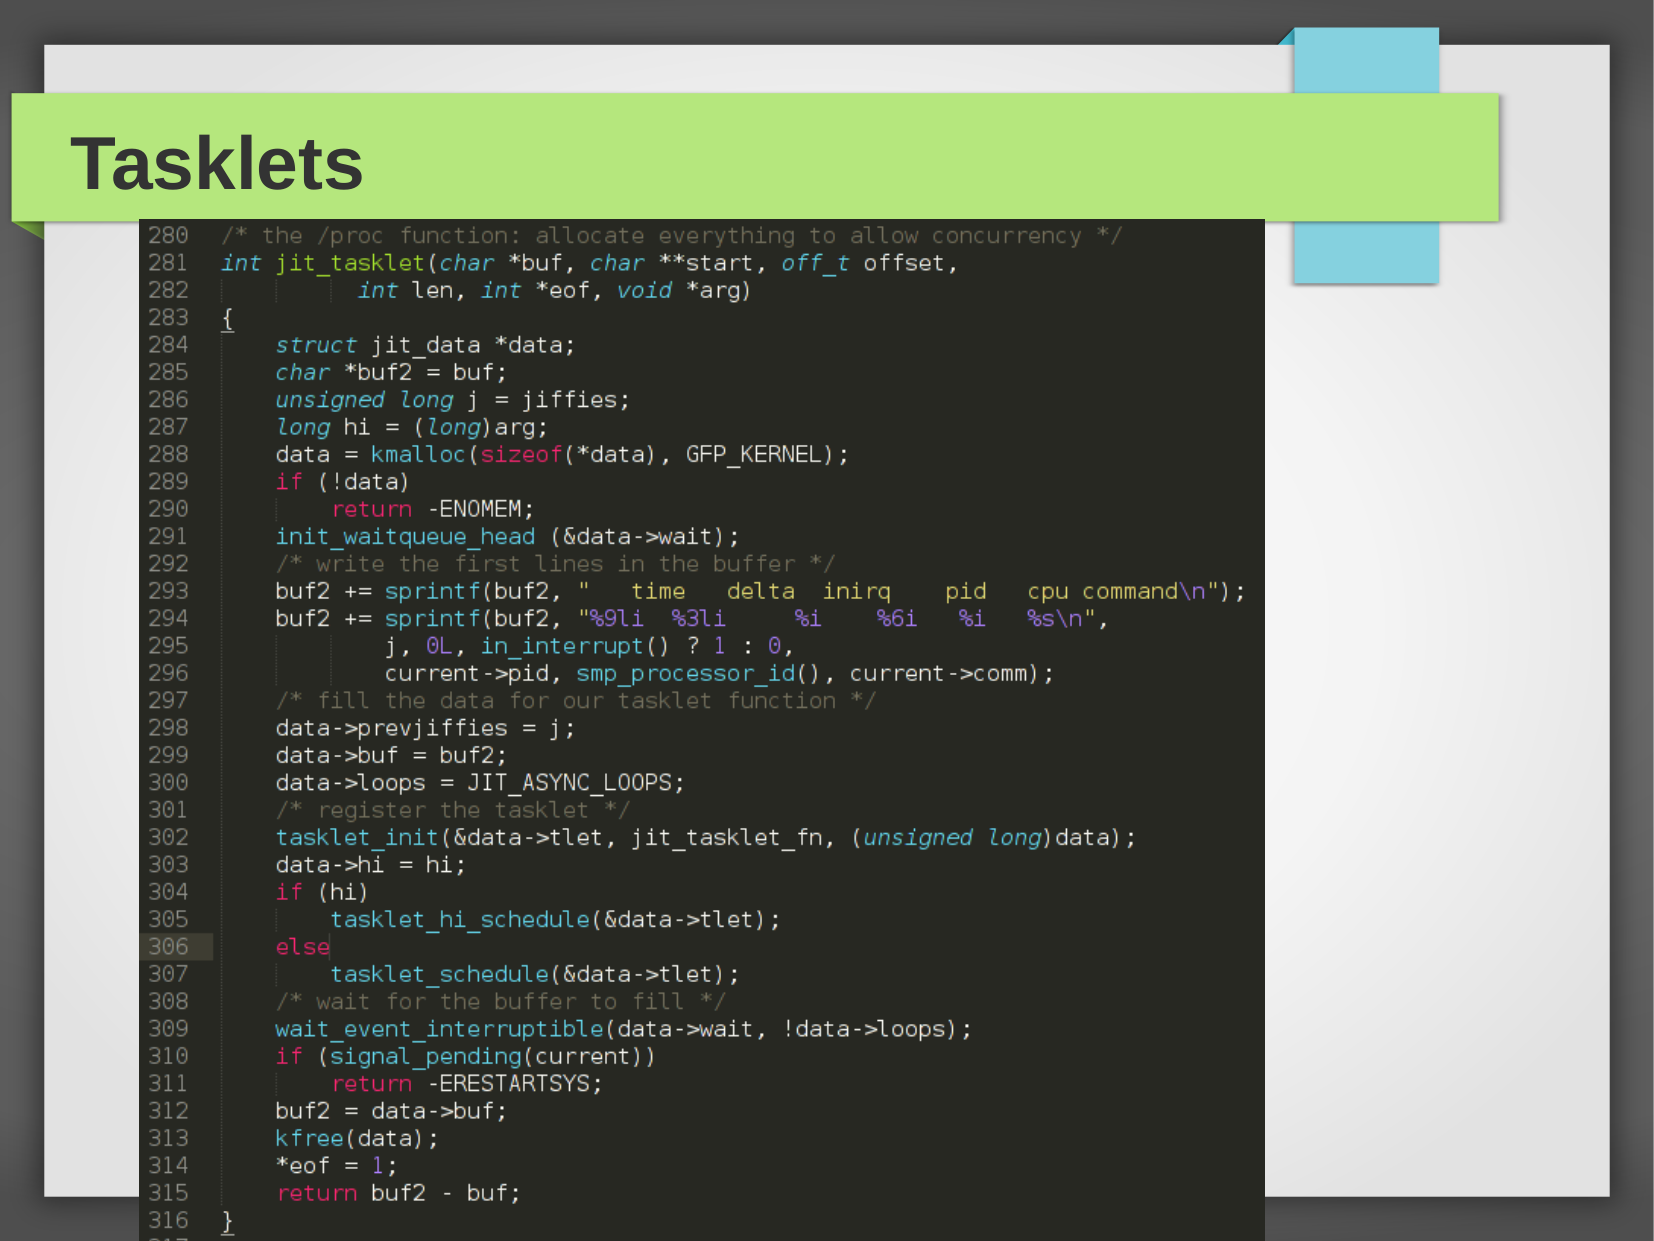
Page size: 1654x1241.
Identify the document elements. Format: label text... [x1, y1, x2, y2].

picture [0, 0, 1654, 1241]
title Tasklets [70, 106, 1452, 213]
